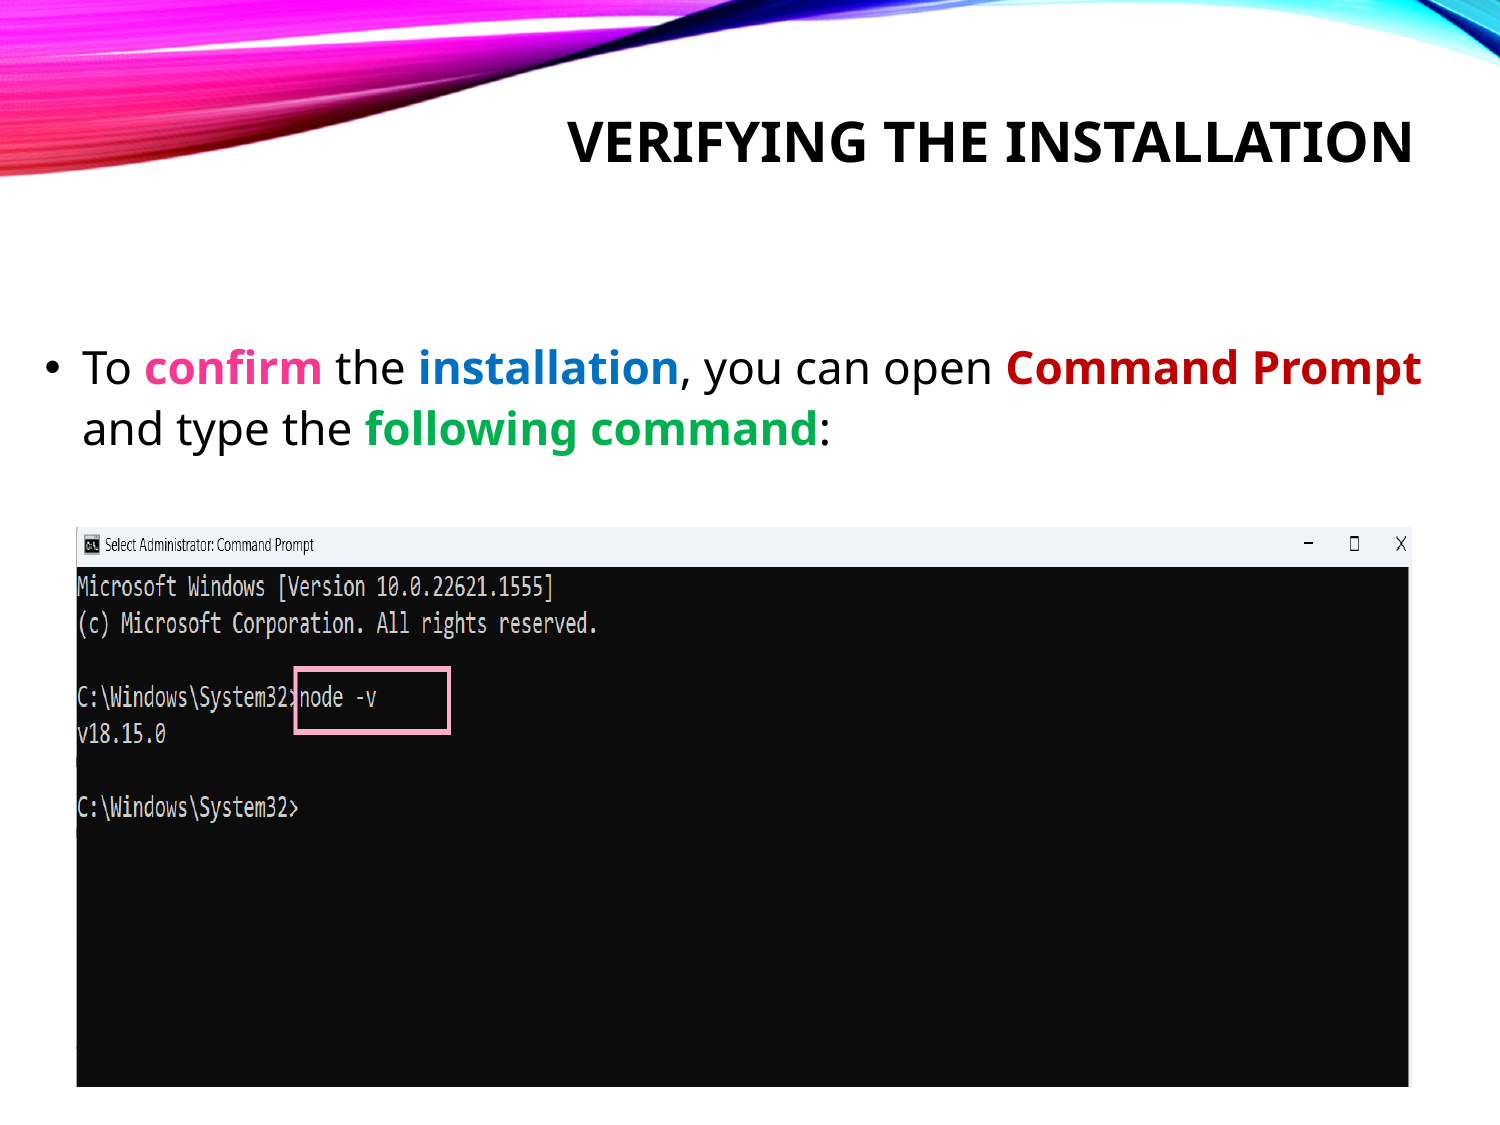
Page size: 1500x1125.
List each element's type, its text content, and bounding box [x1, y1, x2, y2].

picture [76, 526, 1412, 1087]
picture [0, 0, 1500, 178]
title Verifying the installation [383, 38, 1431, 250]
list To confirm the installation, you can open Command Prompt and type the following command: [29, 250, 1475, 1111]
